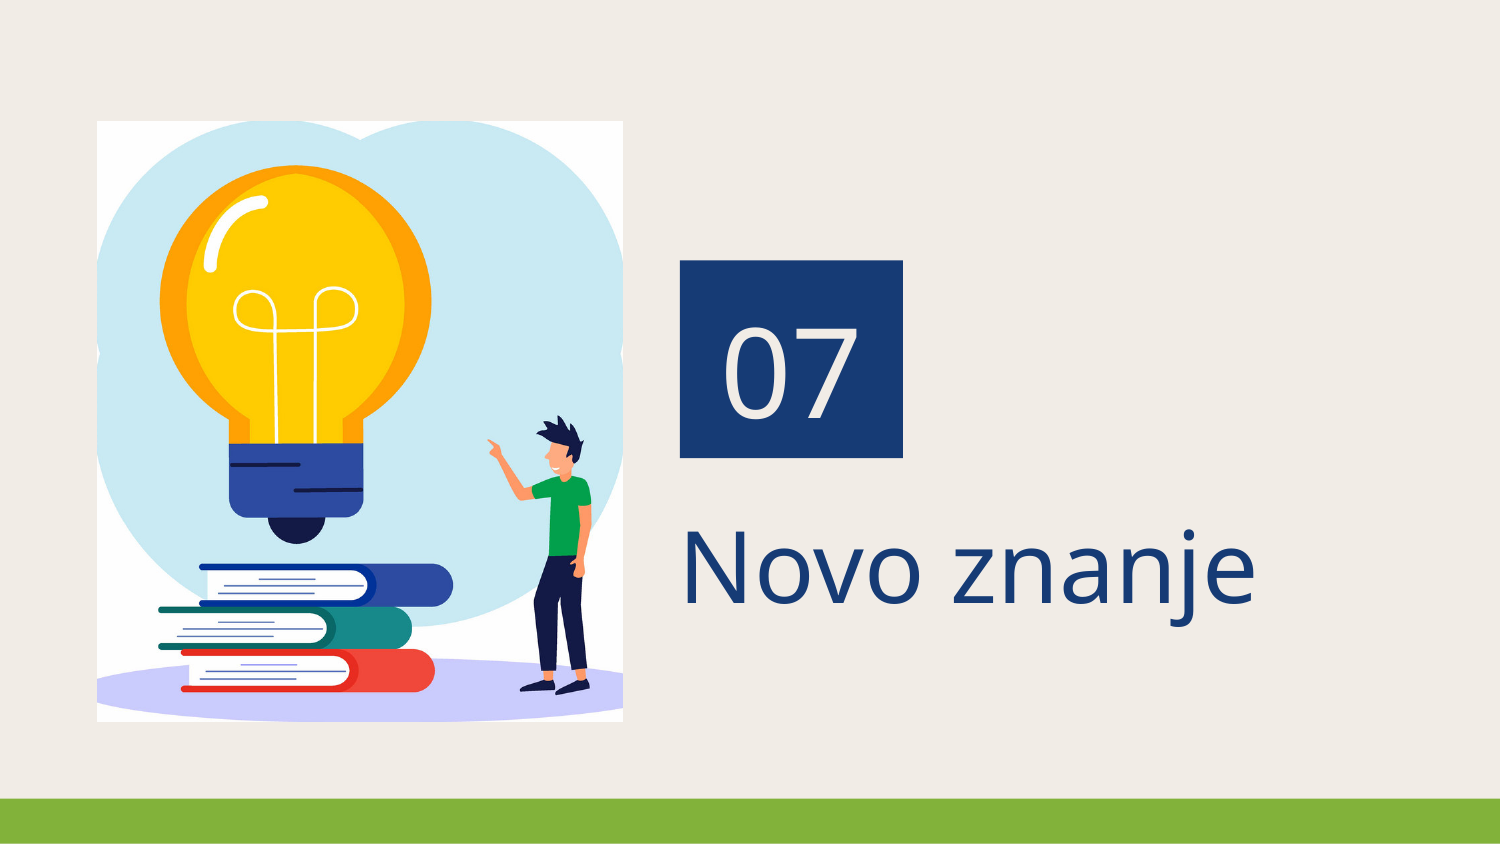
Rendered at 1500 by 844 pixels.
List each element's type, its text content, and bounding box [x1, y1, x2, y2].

picture [96, 121, 623, 723]
title 07 [679, 260, 903, 459]
title Novo znanje [663, 488, 1383, 756]
